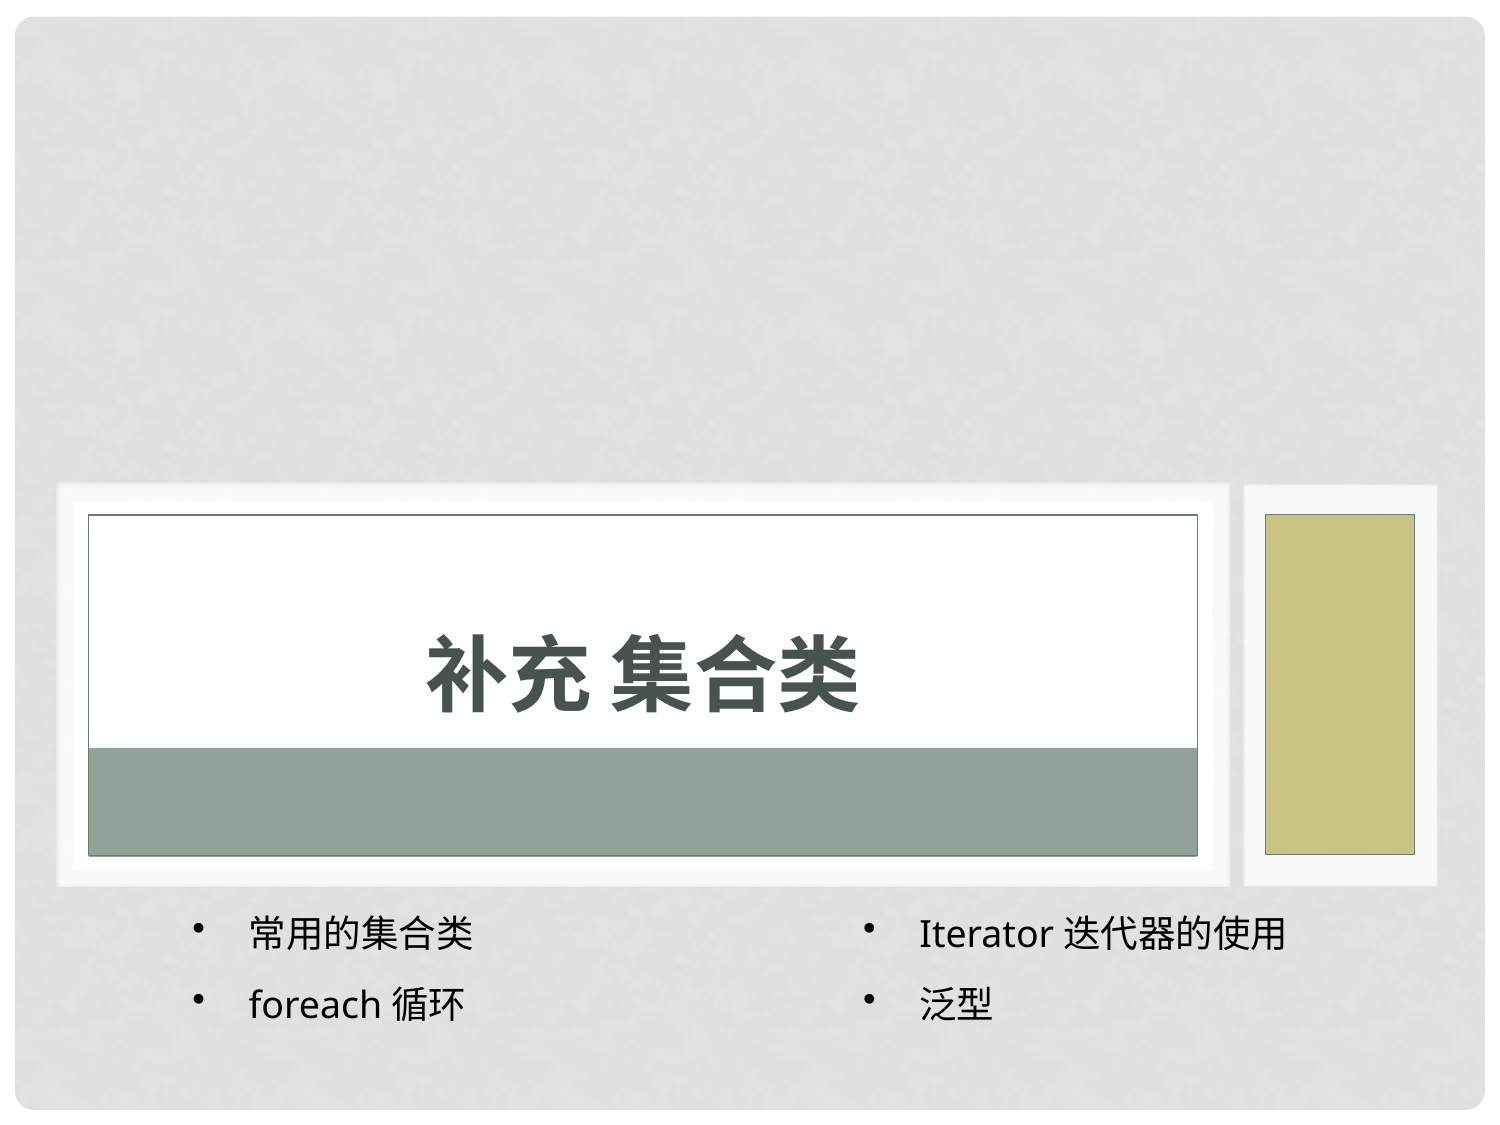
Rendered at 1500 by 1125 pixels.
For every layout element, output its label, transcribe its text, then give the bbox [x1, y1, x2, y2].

title 补充 集合类 [99, 529, 1187, 730]
text_box 常用的集合类 foreach循环 [177, 879, 701, 1098]
text_box Iterator迭代器的使用 泛型 [848, 879, 1388, 1098]
